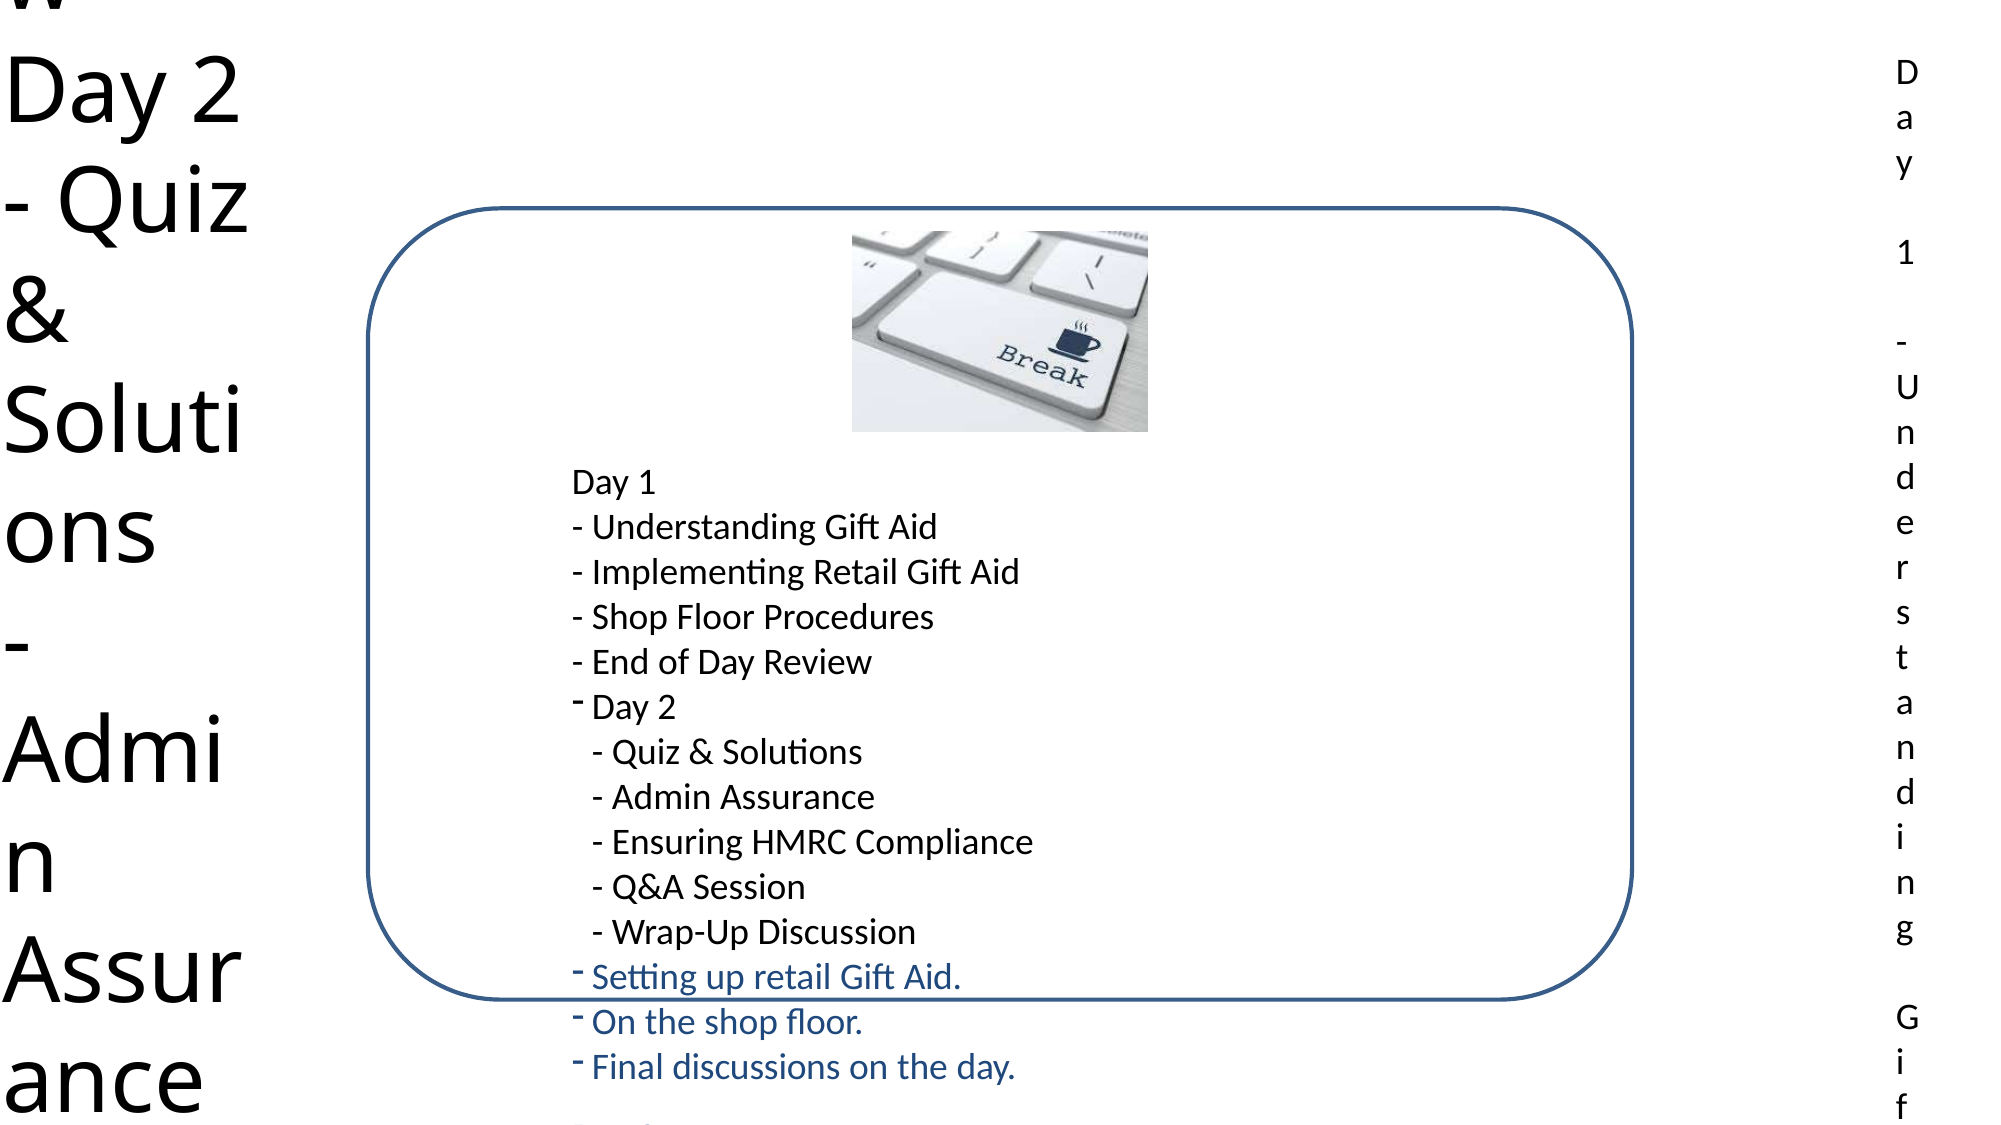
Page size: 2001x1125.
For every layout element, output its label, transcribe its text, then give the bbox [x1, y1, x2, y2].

title Day 1 - Understanding Gift Aid - Implementing Retail Gift Aid - Shop Floor Procedures - End of Day Review Day 2 - Quiz & Solutions - Admin Assurance - Ensuring HMRC Compliance - Q&A Session - Wrap-Up Discussion [0, 0, 277, 1125]
text_box Day 1 - Understanding Gift Aid - Implementing Retail Gift Aid - Shop Floor Procedures - End of Day Review [1893, 45, 1909, 1125]
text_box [365, 206, 1635, 1002]
text_box Day 1 - Understanding Gift Aid - Implementing Retail Gift Aid - Shop Floor Procedures - End of Day Review Day 2 - Quiz & Solutions - Admin Assurance - Ensuring HMRC Compliance - Q&A Session - Wrap-Up Discussion Setting up retail Gift Aid. On the shop floor. Final discussions on the day. Day 2 Quiz & answers. Admin confidence. HMRC Compliance – Keeping HMRC happy Q&A session/surgery. Final discussions on the day. [569, 1002, 1242, 1125]
picture [852, 231, 1148, 432]
